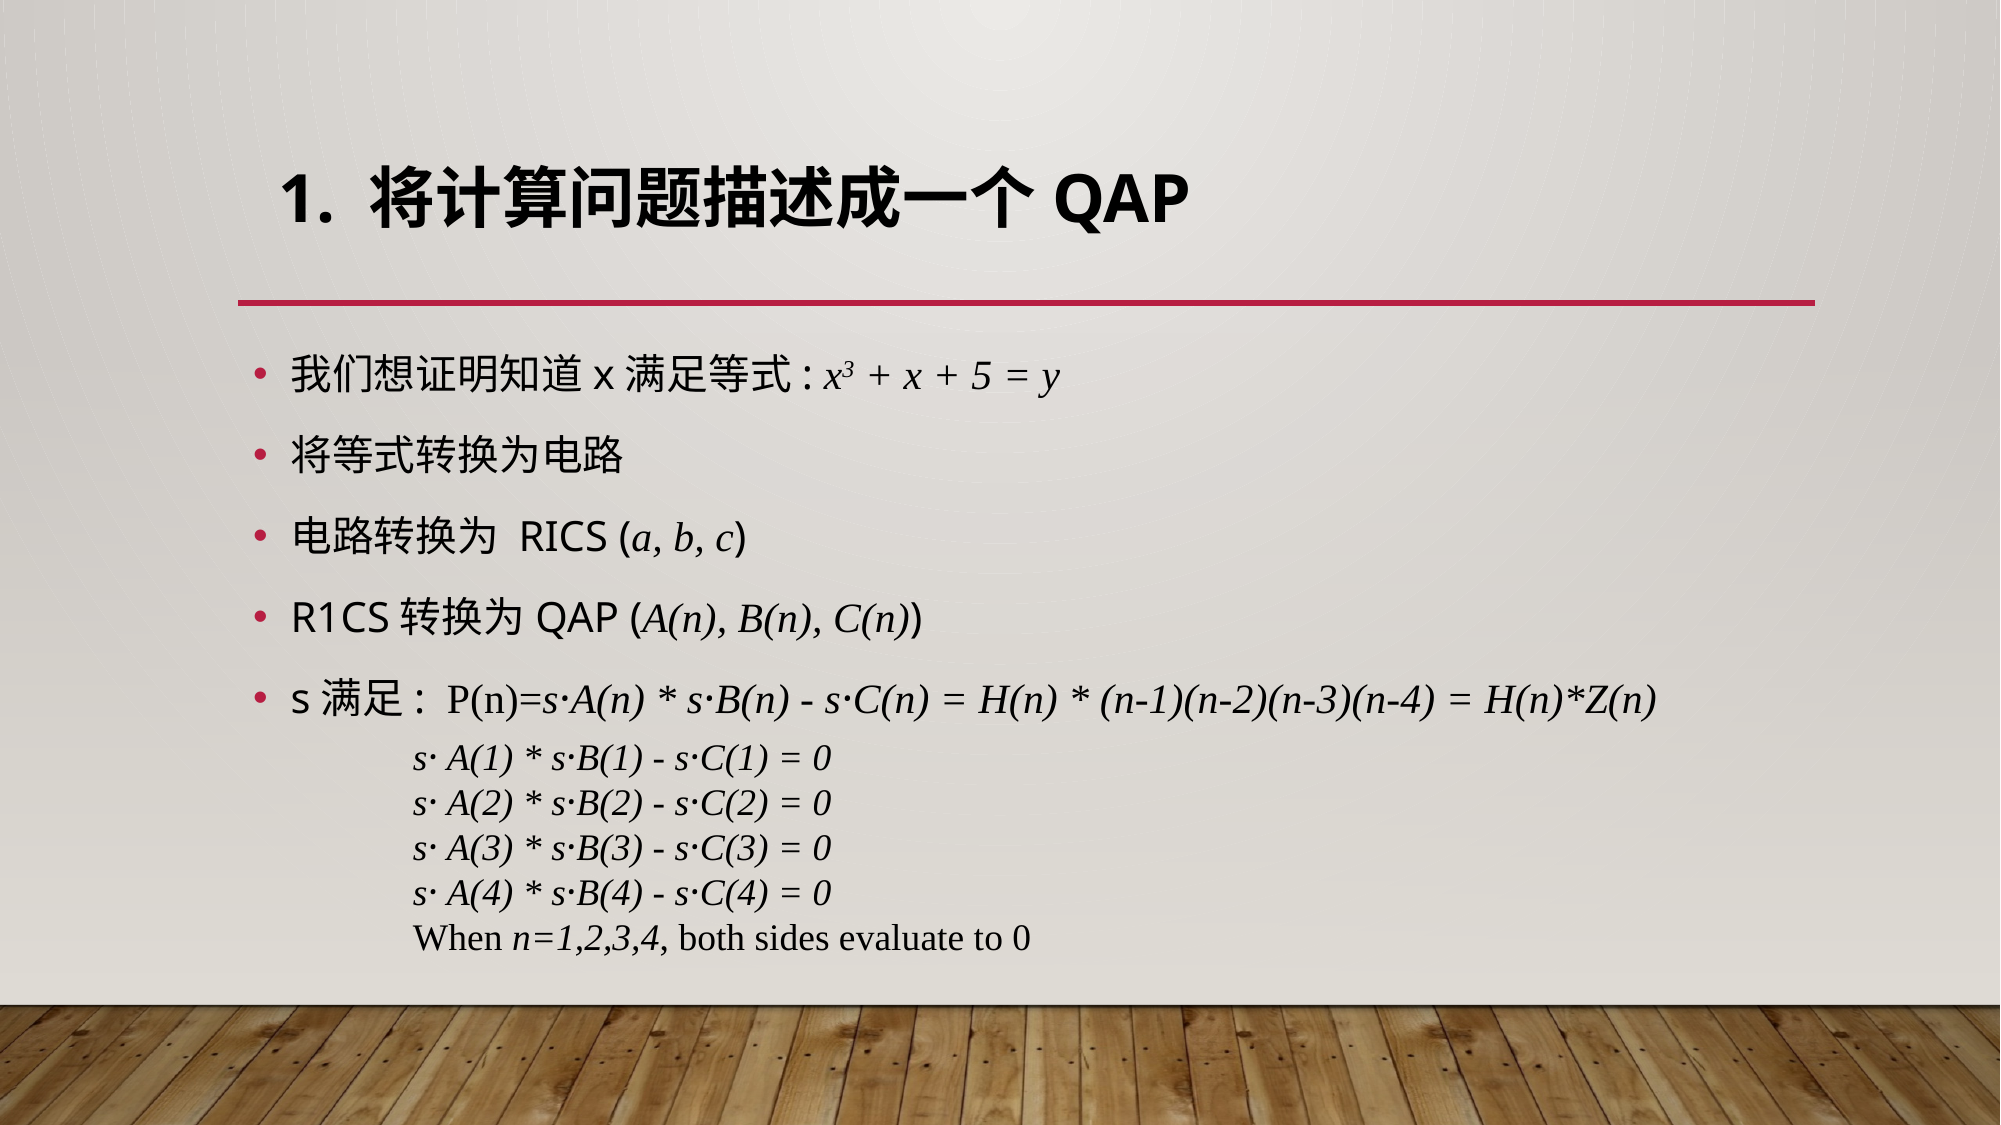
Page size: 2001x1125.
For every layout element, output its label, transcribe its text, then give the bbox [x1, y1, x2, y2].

text_box 1. 将计算问题描述成一个QAP [263, 156, 1839, 330]
picture [0, 1005, 2000, 1125]
list 我们想证明知道x满足等式: x3 + x + 5 = y 将等式转换为电路 电路转换为 RICS (a, b, c) R1CS转换为QAP (A(n), B(n), C(n)) s满足: P(n)=s⸱A(n) * s⸱B(n) - s⸱C(n) = H(n) * (n-1)(n-2)(n-3)(n-4) = H(n)*Z(n) [238, 330, 1814, 758]
text_box s⸱ A(1) * s⸱B(1) - s⸱C(1) = 0 s⸱ A(2) * s⸱B(2) - s⸱C(2) = 0 s⸱ A(3) * s⸱B(3) - s⸱C(3) = 0 s⸱ A(4) * s⸱B(4) - s⸱C(4) = 0 When n=1,2,3,4, both sides evaluate to 0 [323, 725, 1324, 966]
